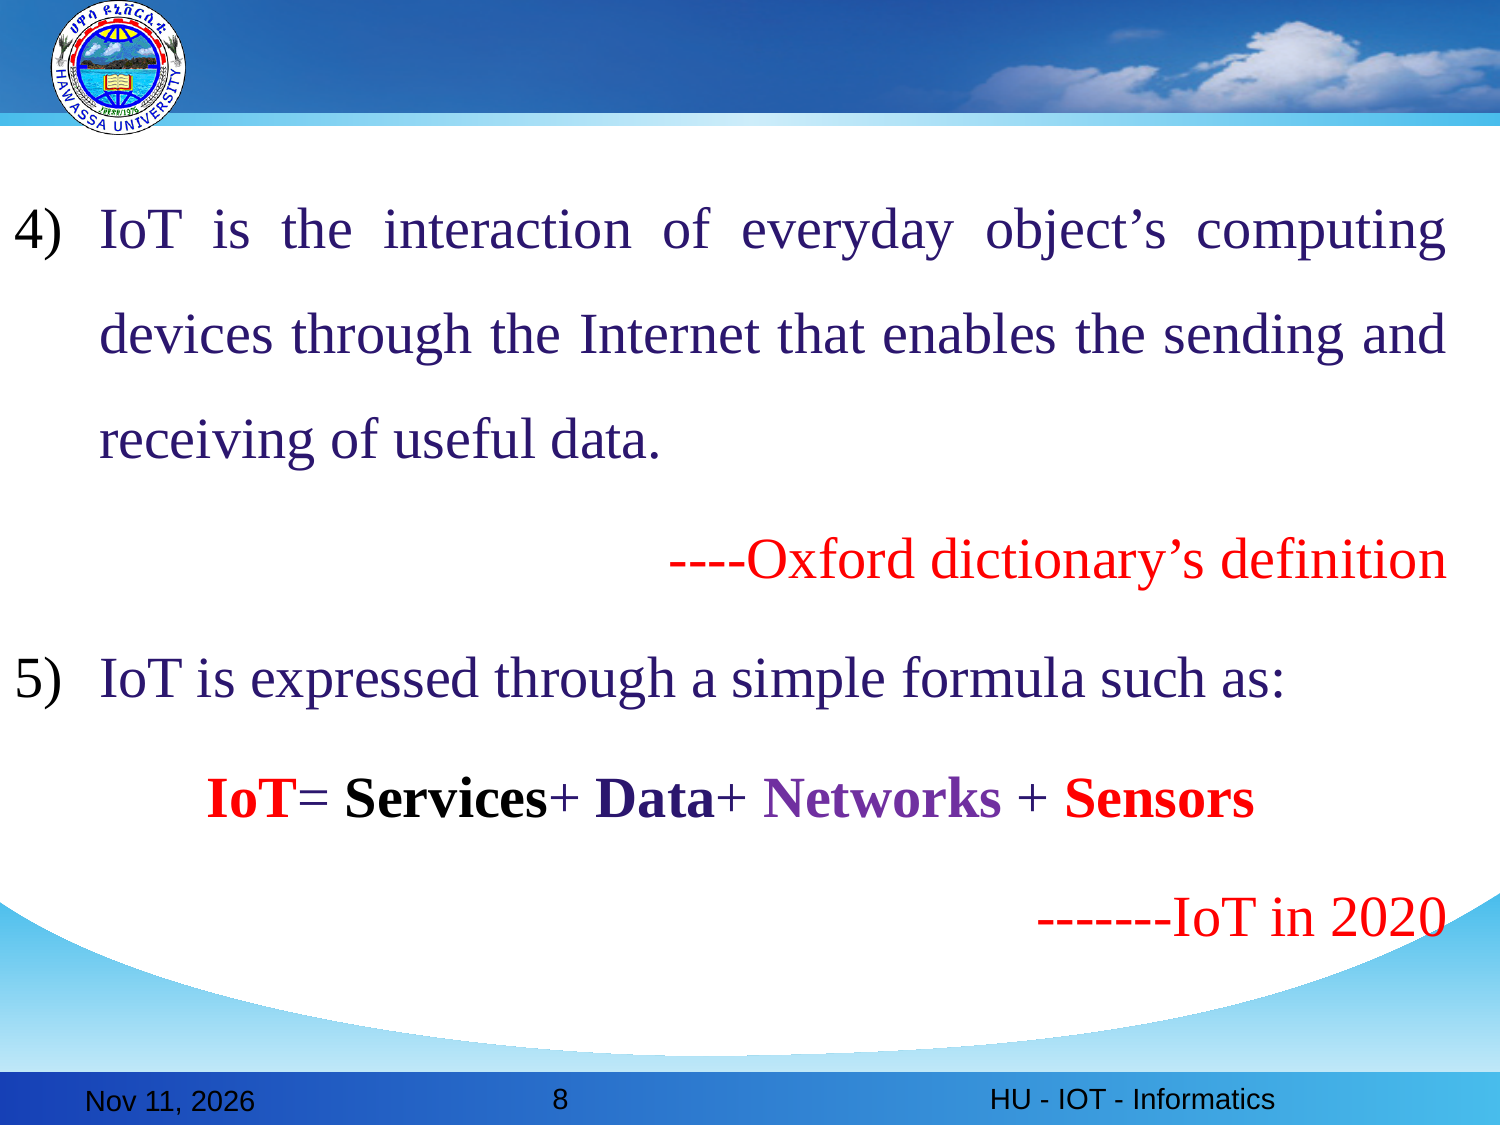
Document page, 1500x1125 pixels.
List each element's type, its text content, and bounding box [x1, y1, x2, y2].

slide_number 8 [537, 1072, 888, 1125]
picture [0, 0, 1500, 135]
slide_number 28-Feb-20 [70, 1074, 420, 1125]
footer HU - IOT - Informatics [975, 1072, 1500, 1125]
list IoT is the interaction of everyday object’s computing devices through the Internet that enables the sending and receiving of useful data. ----Oxford dictionary’s definition IoT is expressed through a simple formula such as: IoT= Services+ Data+ Networks + Sensors -------IoT in 2020 [0, 147, 1463, 1075]
